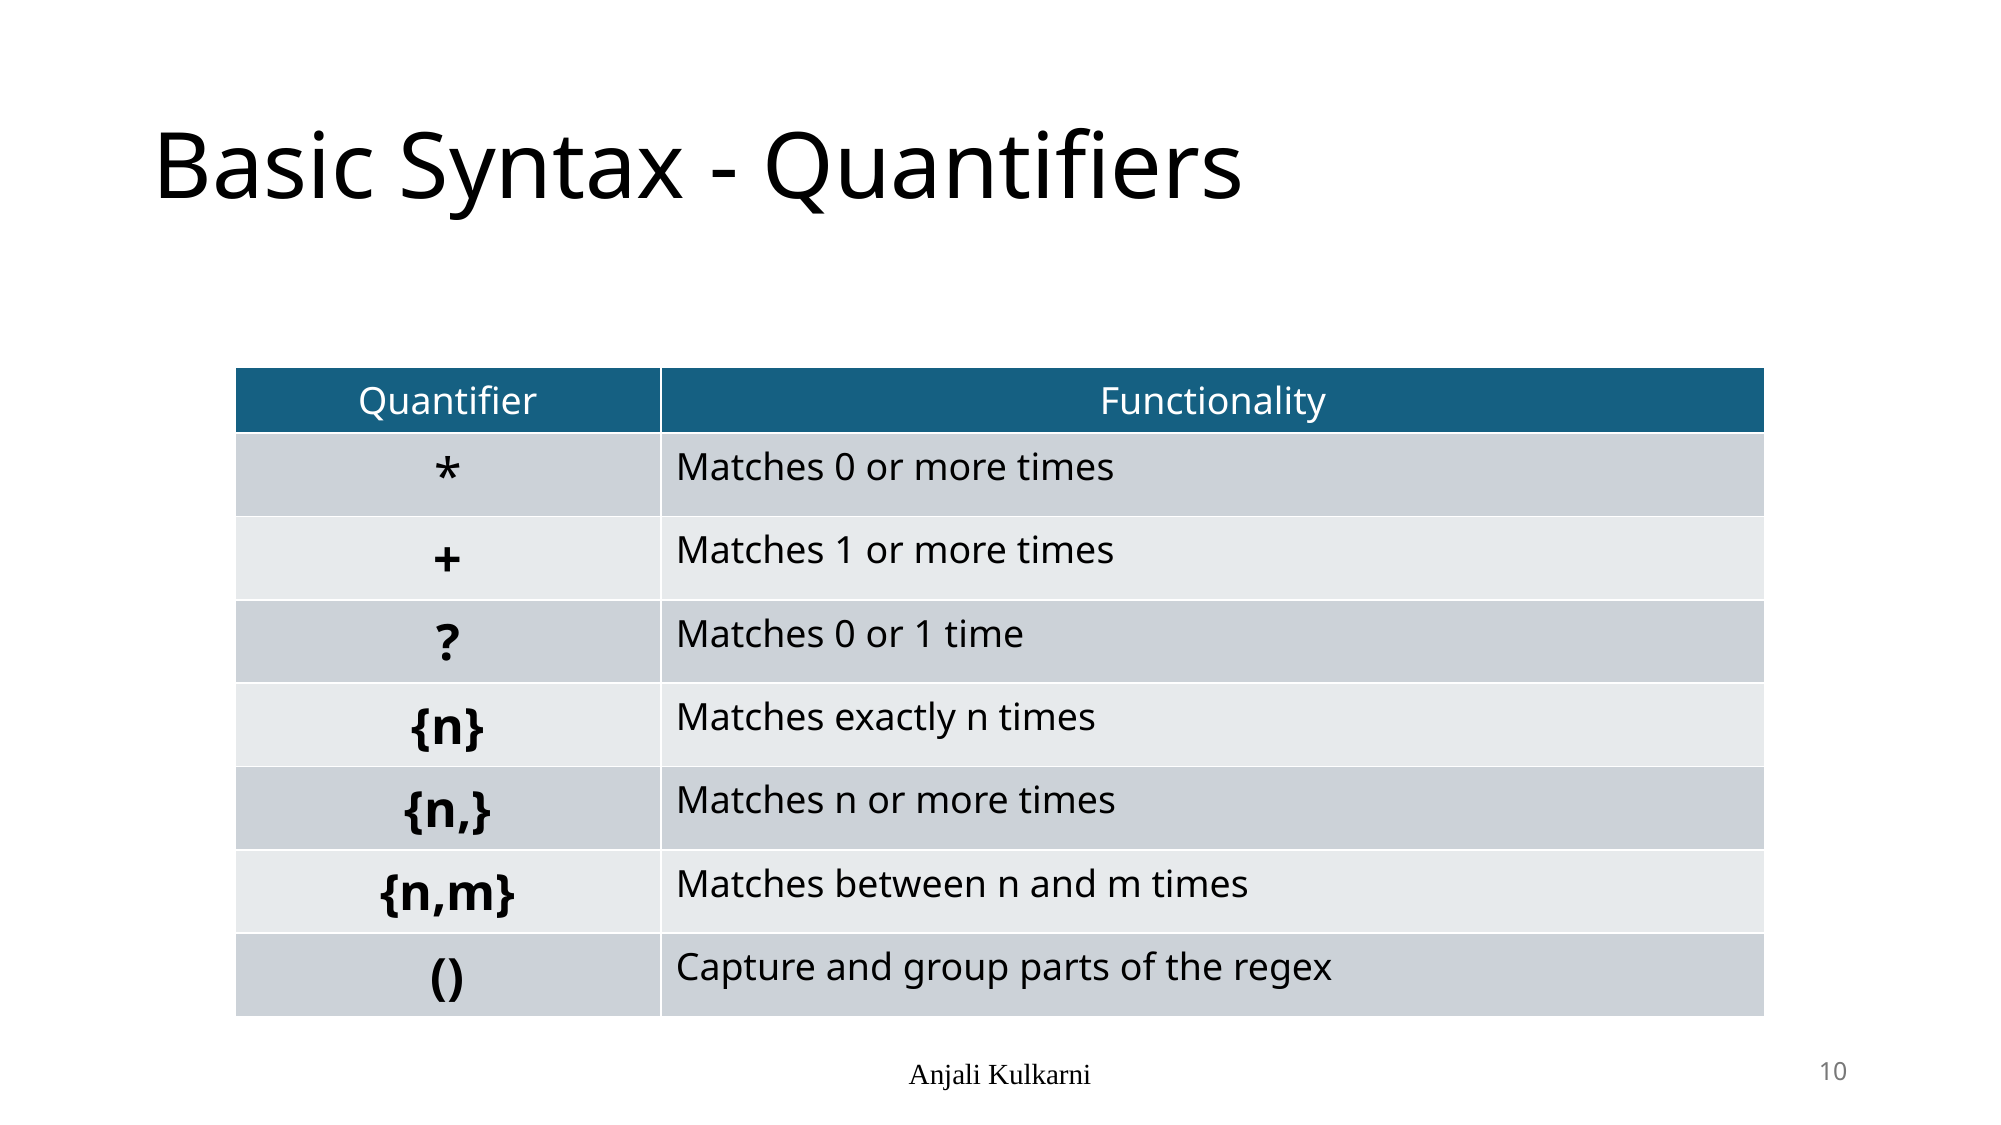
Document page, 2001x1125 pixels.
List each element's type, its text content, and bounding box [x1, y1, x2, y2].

table_cell Matches 0 or 1 time [662, 601, 1764, 682]
table_cell {n,} [236, 767, 660, 849]
table_cell * [236, 434, 660, 516]
table_cell Matches 0 or more times [662, 434, 1764, 516]
table_cell {n,m} [236, 851, 660, 932]
table_cell Matches n or more times [662, 767, 1764, 849]
table_cell Matches 1 or more times [662, 517, 1764, 599]
title Basic Syntax - Quantifiers [137, 59, 1863, 278]
table_cell ? [236, 601, 660, 682]
table_cell Matches between n and m times [662, 851, 1764, 932]
table_cell + [236, 517, 660, 599]
table_cell Matches exactly n times [662, 684, 1764, 766]
table_header Quantifier [236, 368, 660, 432]
footer Anjali Kulkarni [662, 1042, 1338, 1103]
slide_number 10 [1412, 1042, 1863, 1103]
table_header Functionality [662, 368, 1764, 432]
table_cell {n} [236, 684, 660, 766]
table_cell () [236, 934, 660, 1016]
table_cell Capture and group parts of the regex [662, 934, 1764, 1016]
